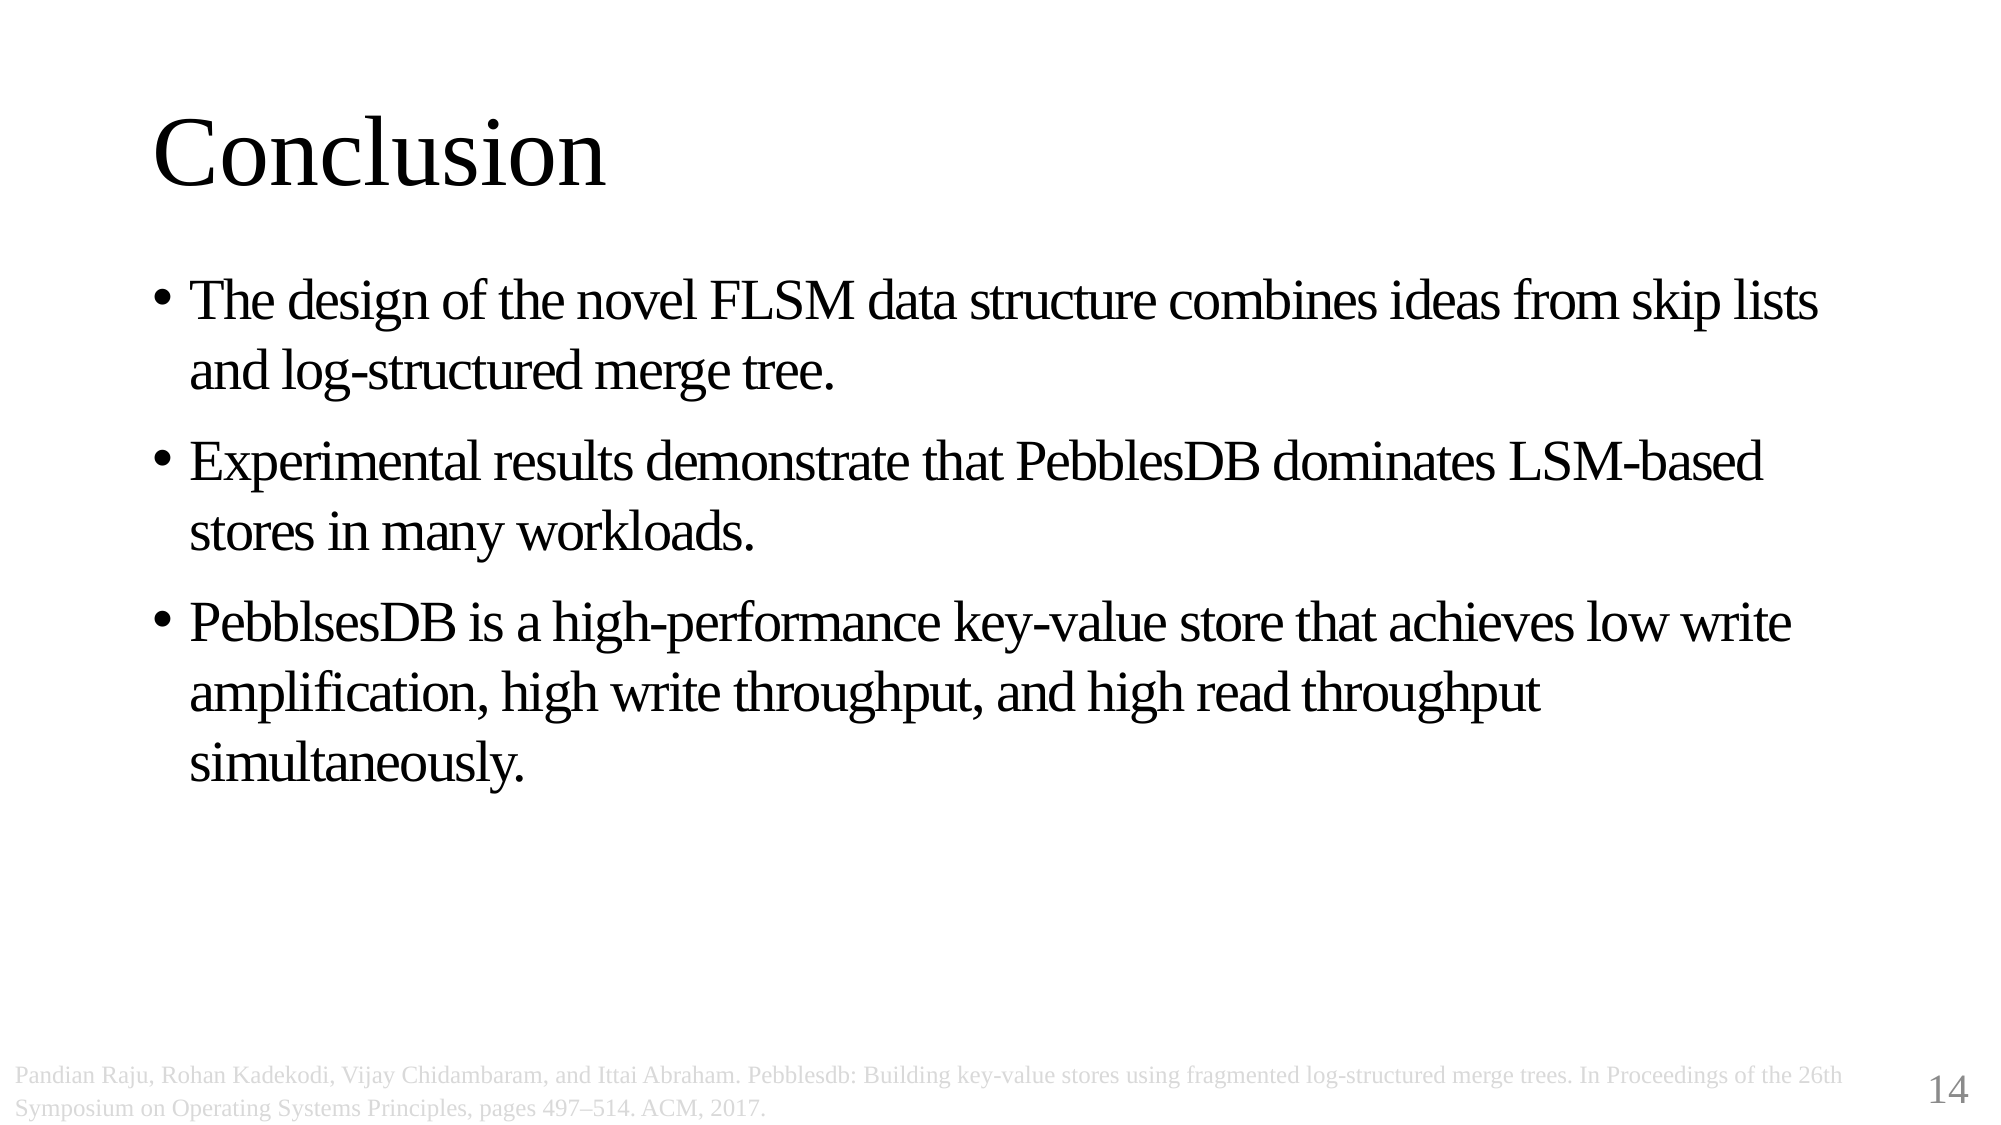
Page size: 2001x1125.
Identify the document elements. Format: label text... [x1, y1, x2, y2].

list The design of the novel FLSM data structure combines ideas from skip lists and log-structured merge tree. Experimental results demonstrate that PebblesDB dominates LSM-based stores in many workloads. PebblsesDB is a high-performance key-value store that achieves low write amplification, high write throughput, and high read throughput simultaneously. [137, 253, 1903, 1014]
title Conclusion [137, 36, 1863, 253]
text_box Pandian Raju, Rohan Kadekodi, Vijay Chidambaram, and Ittai Abraham. Pebblesdb: Building key-value stores using fragmented log-structured merge trees. In Proceedings of the 26th Symposium on Operating Systems Principles, pages 497–514. ACM, 2017. [0, 1048, 1903, 1125]
slide_number 14 [1903, 1056, 1984, 1117]
